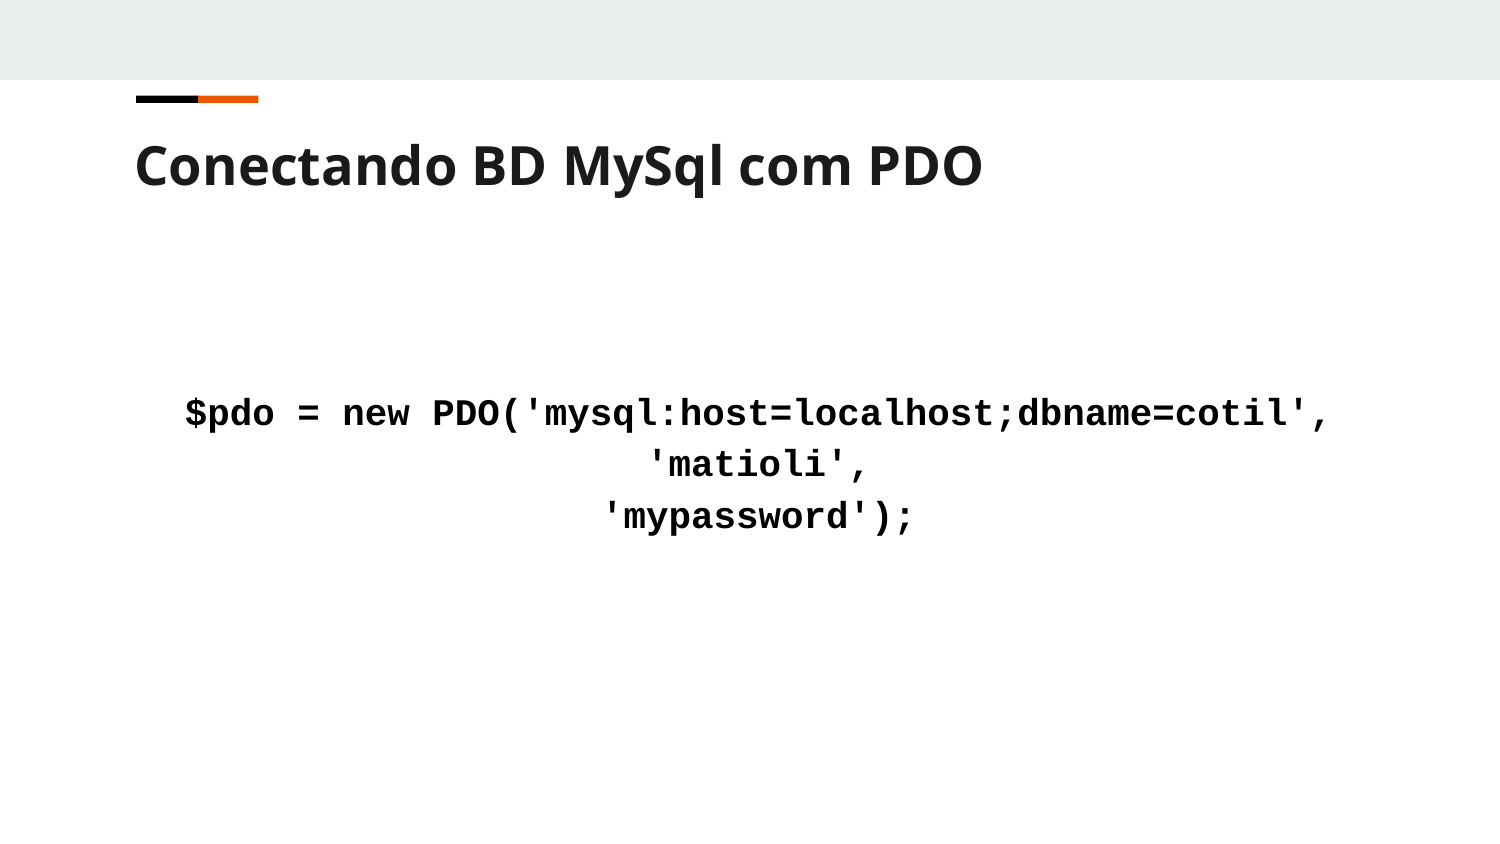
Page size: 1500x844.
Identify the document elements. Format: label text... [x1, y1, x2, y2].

text_box Conectando BD MySql com PDO [119, 116, 1381, 204]
text_box $pdo = new PDO('mysql:host=localhost;dbname=cotil', 'matioli', 'mypassword'); [119, 240, 1381, 779]
